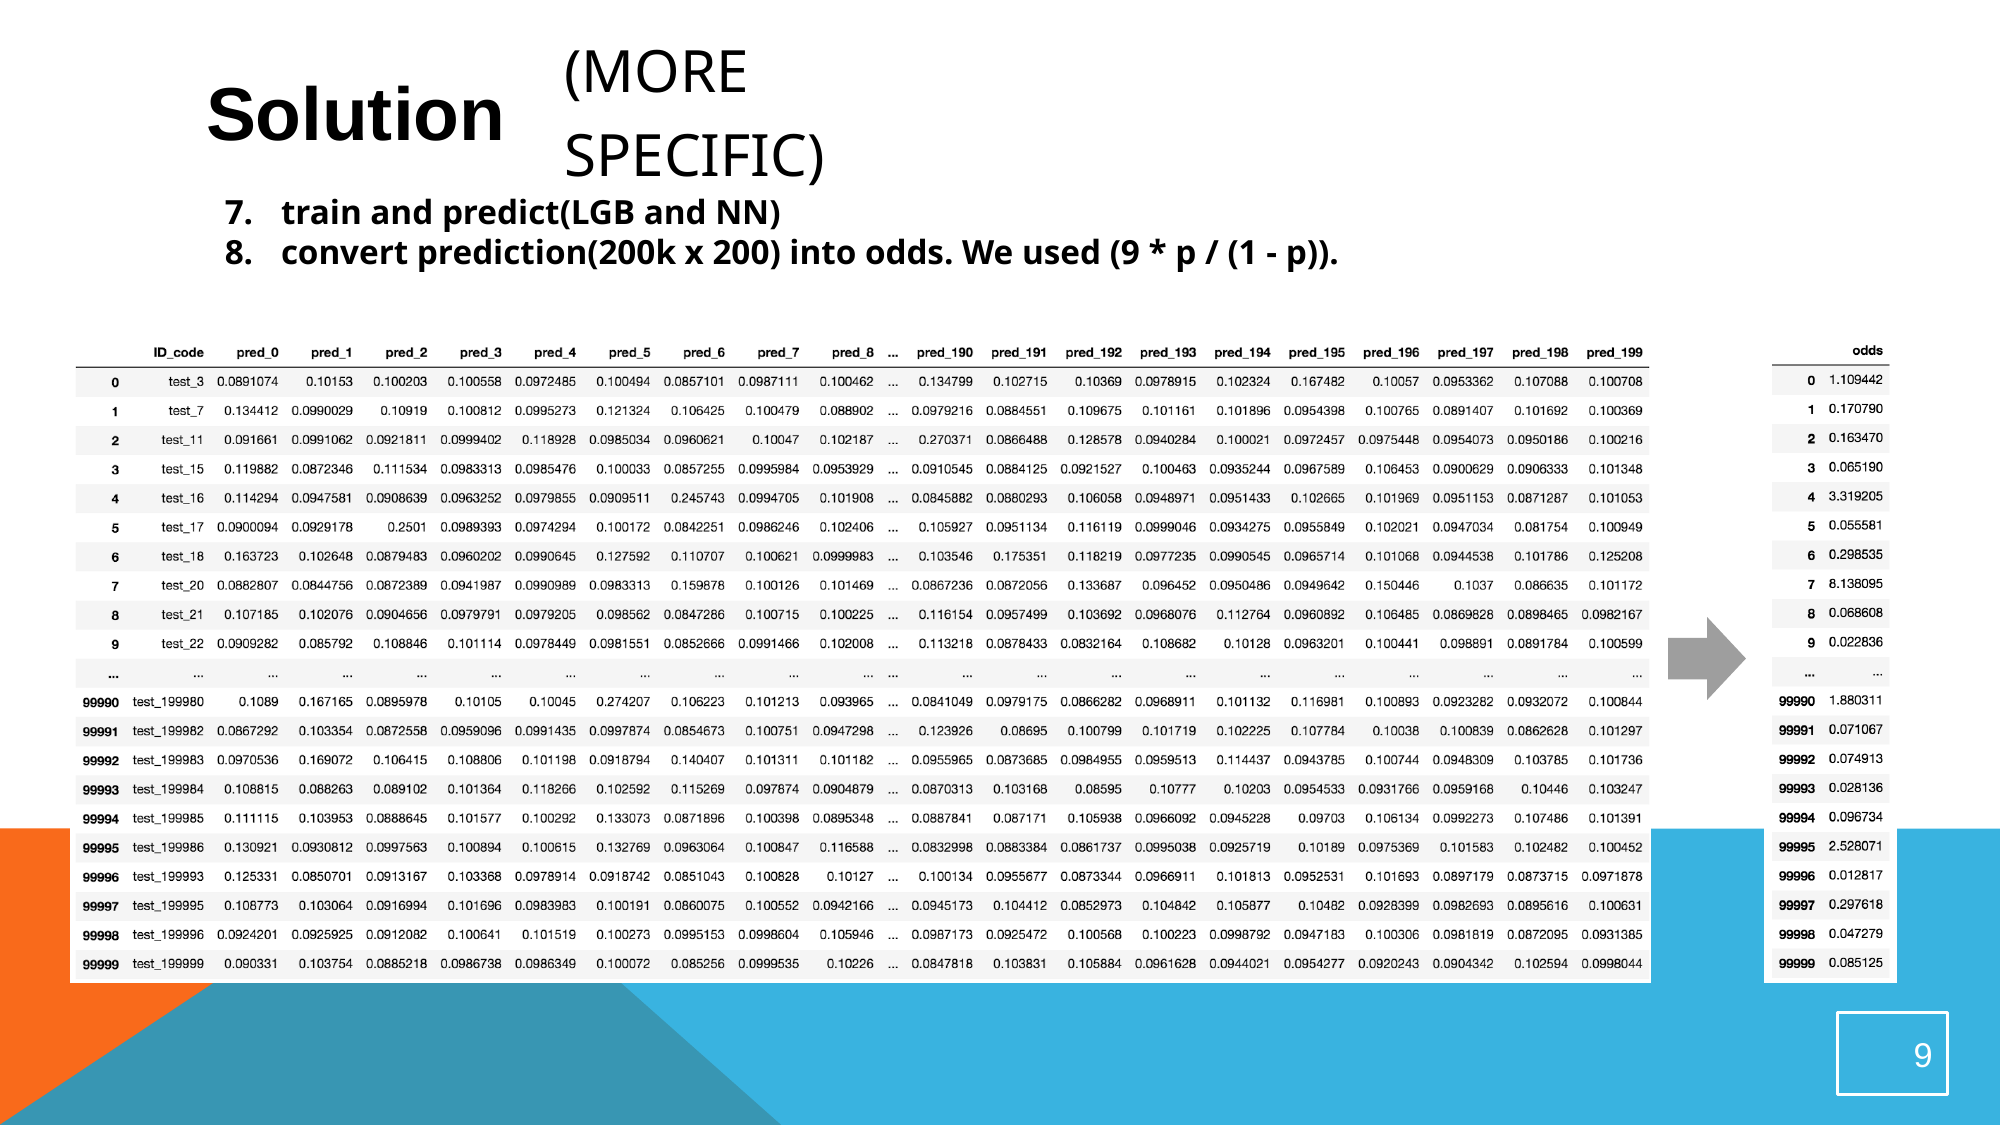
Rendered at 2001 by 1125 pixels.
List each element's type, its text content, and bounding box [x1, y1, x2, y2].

picture [70, 333, 1651, 984]
list train and predict(LGB and NN) convert prediction(200k x 200) into odds. We used (9 * p / (1 - p)). [191, 184, 1800, 307]
picture [1763, 333, 1898, 984]
slide_number 9 [1836, 1011, 1949, 1096]
text_box [1668, 617, 1746, 700]
title (more specific) [549, 57, 996, 151]
text_box Solution [191, 54, 624, 149]
